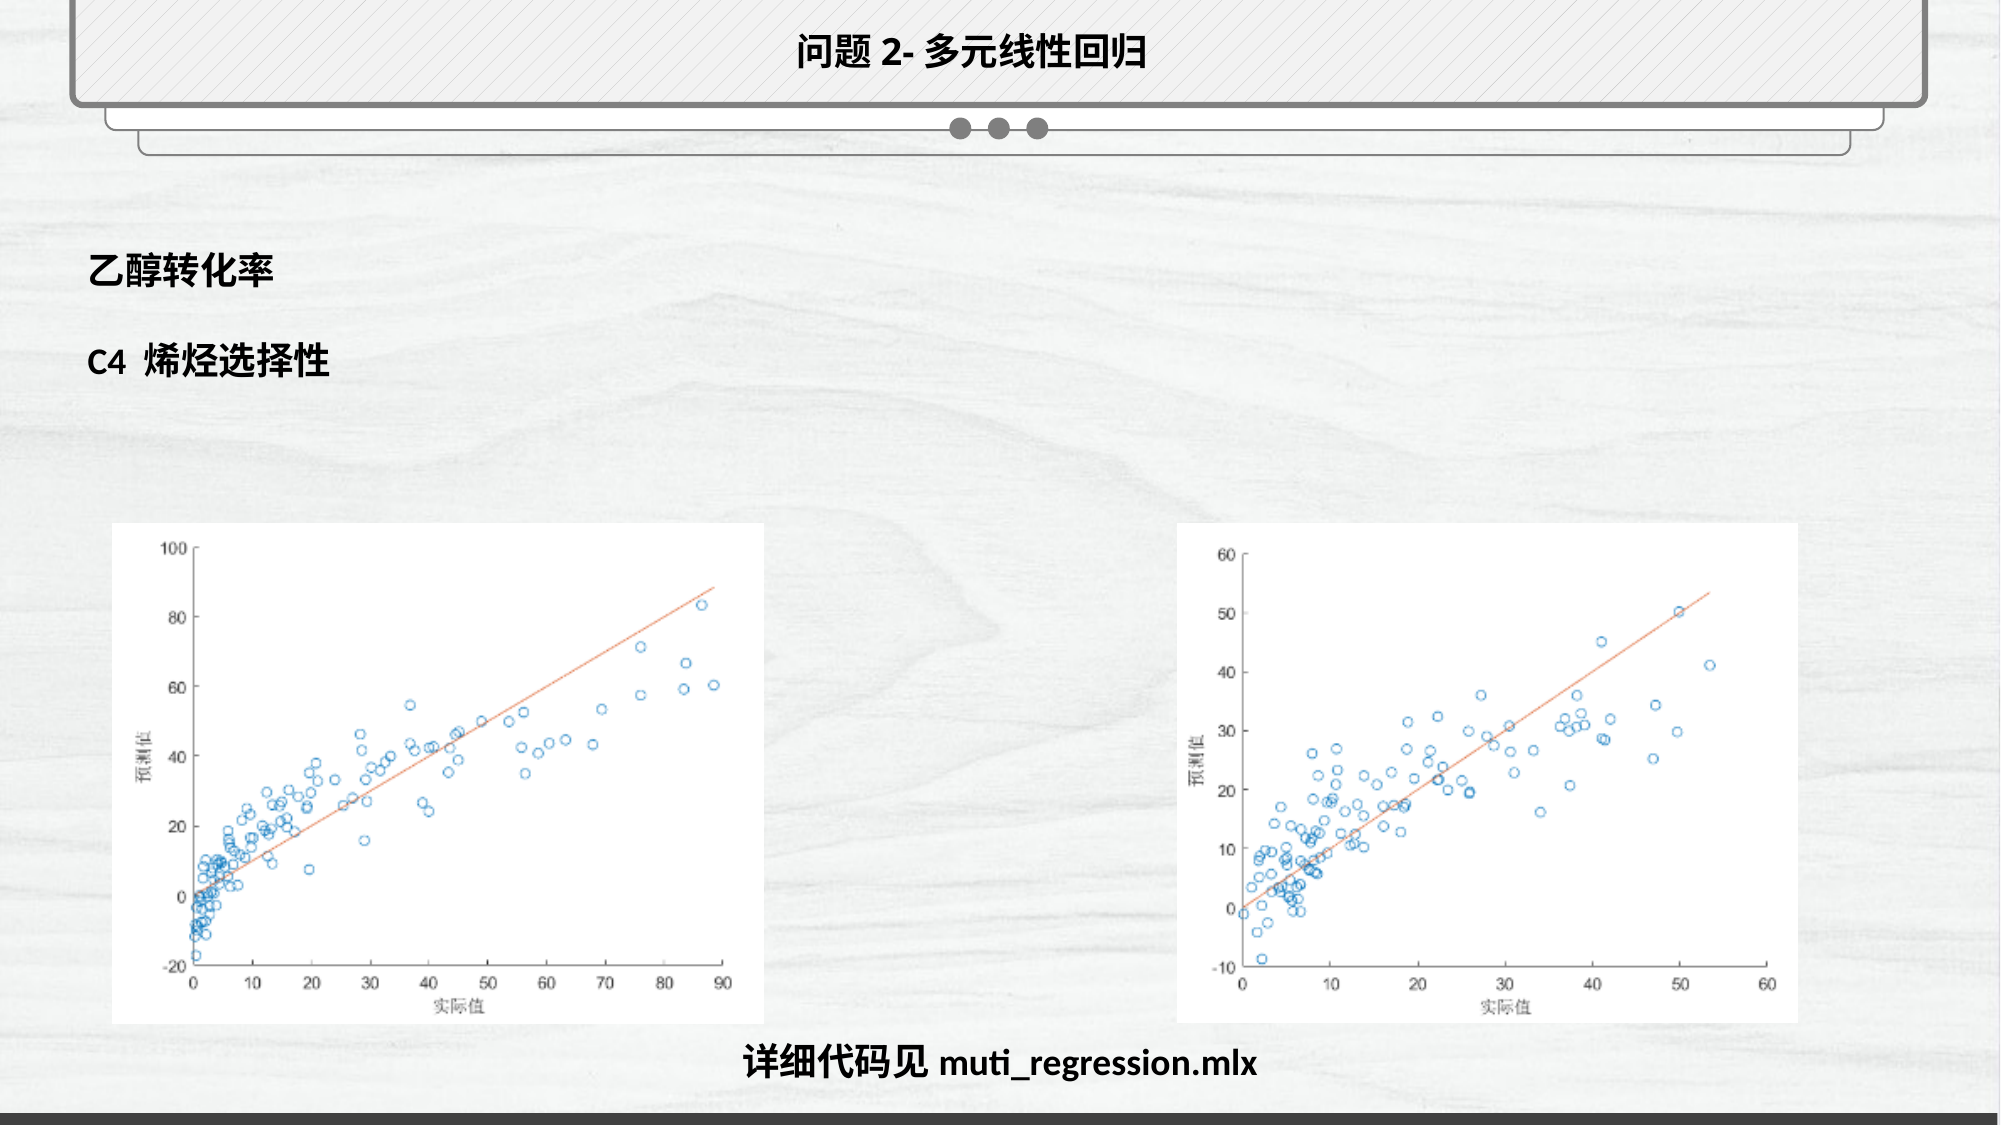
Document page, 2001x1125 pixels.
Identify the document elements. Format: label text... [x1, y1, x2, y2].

text_box 详细代码见muti_regression.mlx [727, 1030, 1273, 1091]
text_box 问题2-多元线性回归 [782, 20, 1218, 81]
picture [0, 0, 2001, 1125]
picture [140, 132, 1849, 154]
